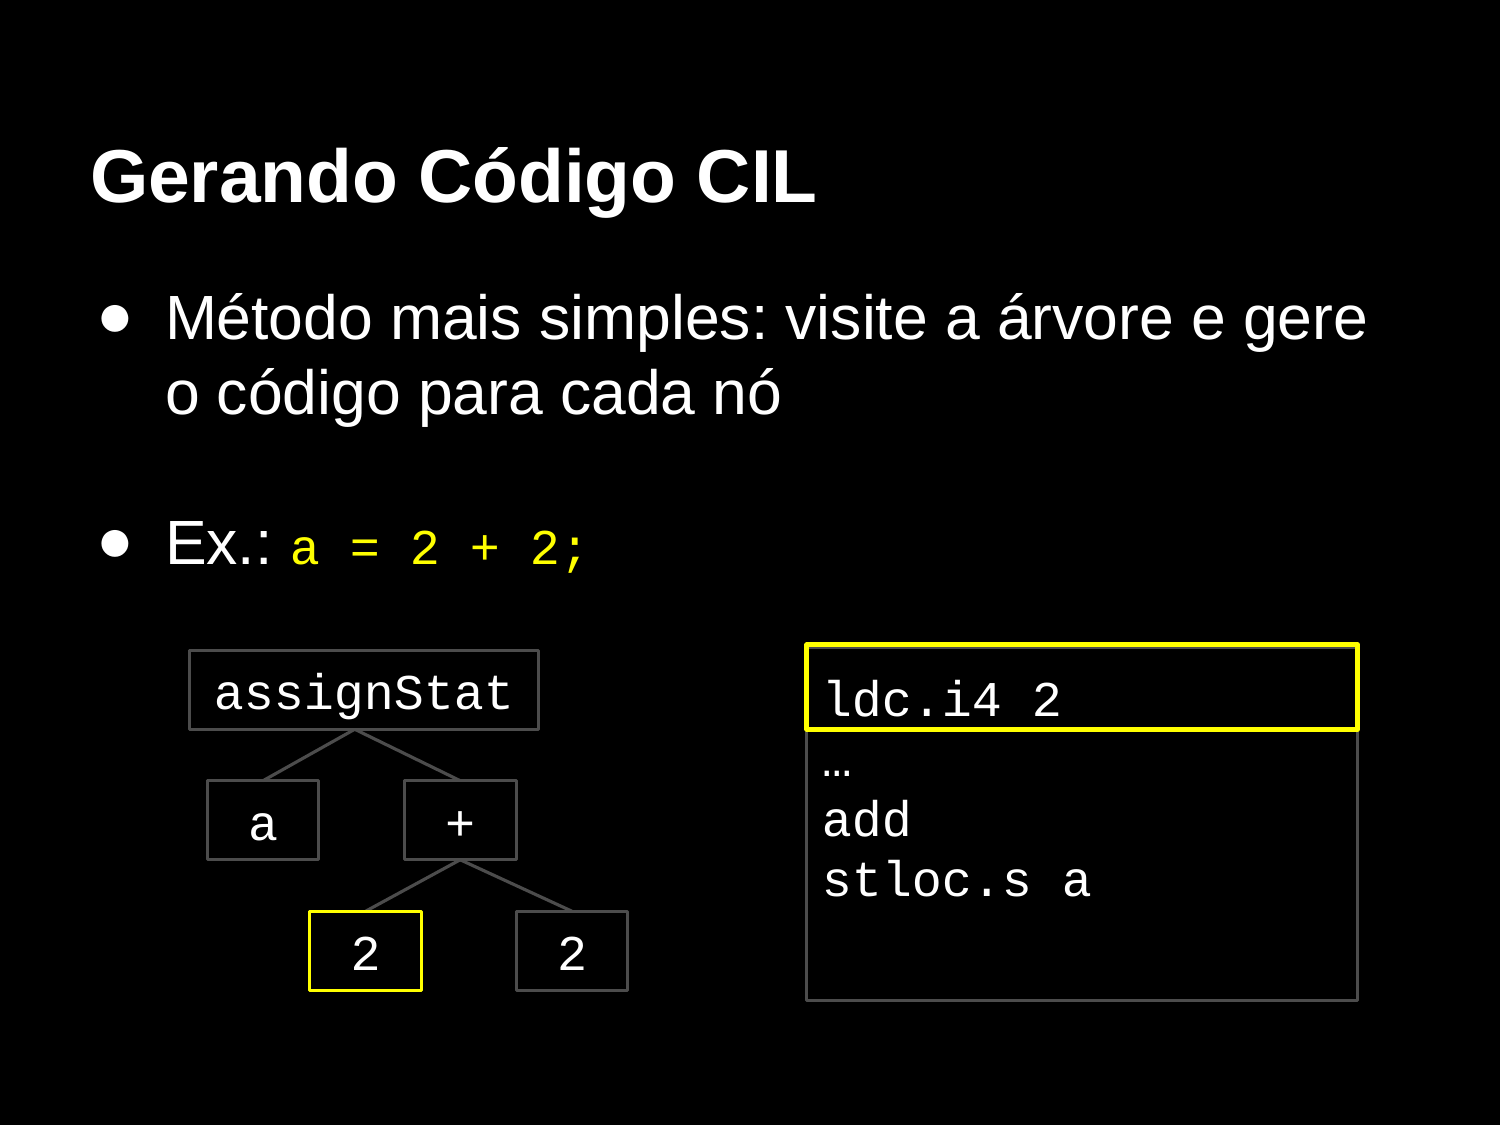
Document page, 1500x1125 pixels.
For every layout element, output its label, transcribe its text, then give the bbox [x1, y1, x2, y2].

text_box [262, 729, 352, 781]
text_box assignStat [189, 650, 539, 730]
text_box [806, 644, 1358, 730]
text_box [365, 859, 458, 912]
text_box 2 [309, 911, 422, 991]
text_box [459, 859, 573, 912]
text_box a [207, 780, 319, 860]
text_box + [404, 780, 517, 858]
text_box ldc.i4 2 … add stloc.s a [806, 730, 1358, 1001]
text_box 2 [516, 911, 628, 991]
title Gerando Código CIL [75, 45, 1425, 233]
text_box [354, 729, 461, 781]
list Método mais simples: visite a árvore e gere o código para cada nó Ex.: a = 2 + 2; [75, 262, 1425, 1078]
